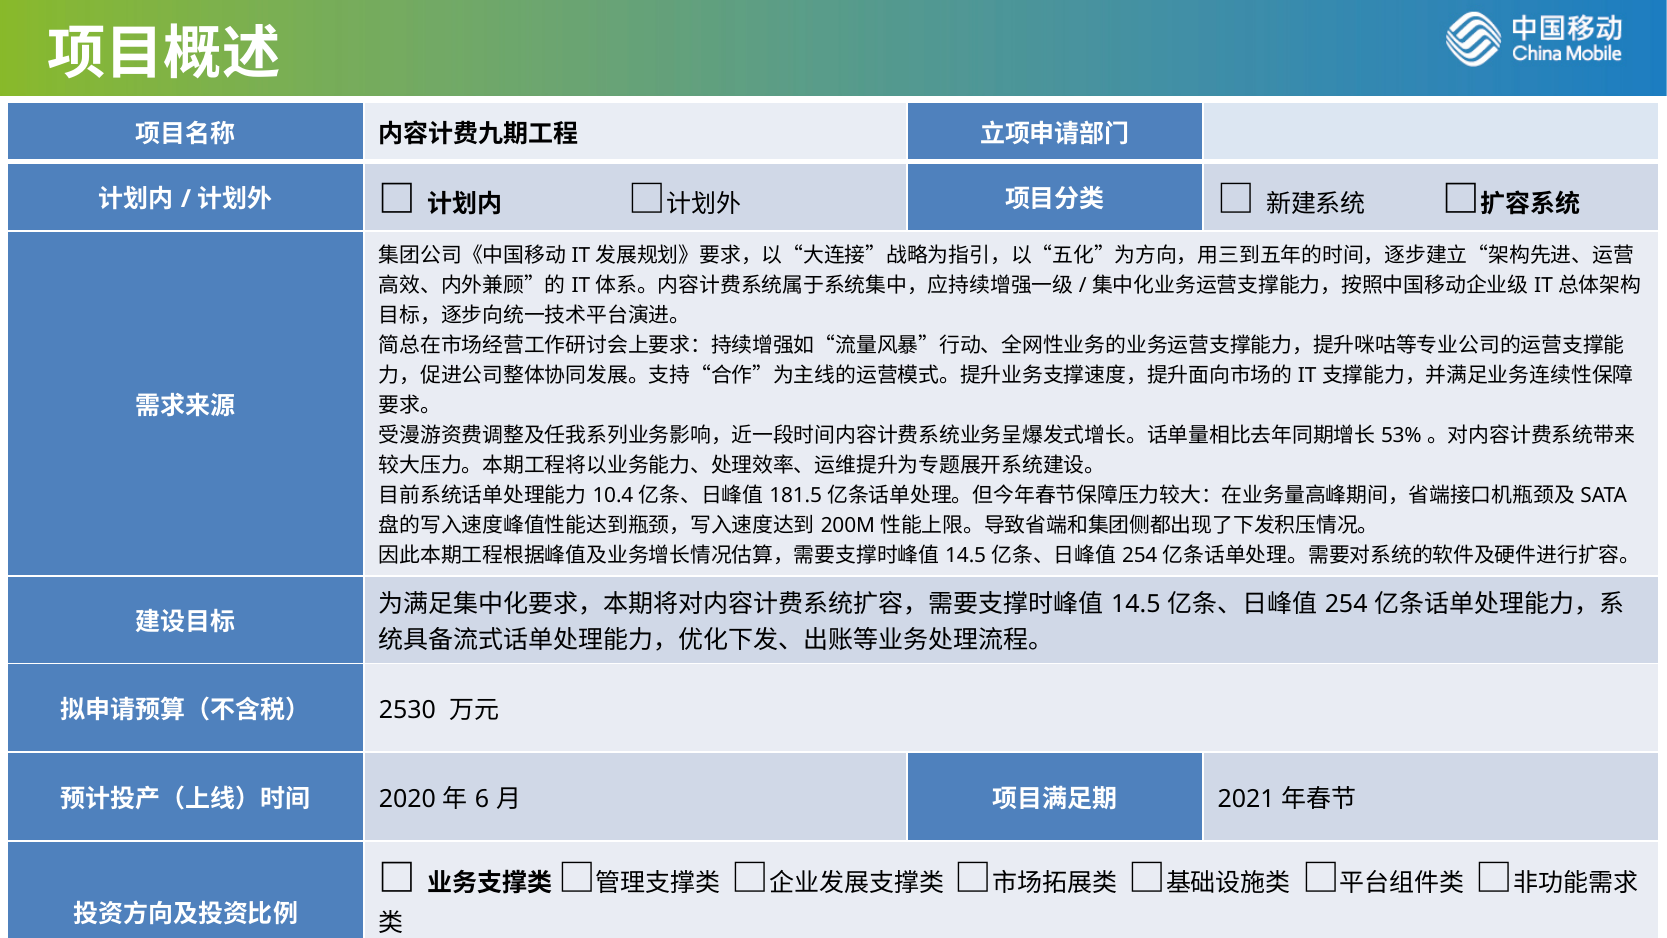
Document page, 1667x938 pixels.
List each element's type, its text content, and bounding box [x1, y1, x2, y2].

table_cell 需求来源 [8, 232, 363, 575]
table_cell 计划内/计划外 [8, 164, 363, 230]
table_cell 项目分类 [908, 164, 1202, 230]
table_header [1204, 103, 1658, 159]
table_cell 拟申请预算（不含税） [8, 664, 363, 751]
table_cell □新建系统 □扩容系统 [1204, 164, 1658, 230]
table_cell 预计投产（上线）时间 [8, 753, 363, 840]
title 项目概述 [32, 8, 1490, 76]
table_header 内容计费九期工程 [365, 103, 906, 159]
table_cell 为满足集中化要求，本期将对内容计费系统扩容，需要支撑时峰值14.5亿条、日峰值254亿条话单处理能力，系统具备流式话单处理能力，优化下发、出账等业务处理流程。 [365, 577, 1658, 663]
table_cell 集团公司《中国移动IT发展规划》要求，以“大连接”战略为指引，以“五化”为方向，用三到五年的时间，逐步建立“架构先进、运营高效、内外兼顾”的IT体系。内容计费系统属于系统集中，应持续增强一级/集中化业务运营支撑能力，按照中国移动企业级IT总体架构目标，逐步向统一技术平台演进。 简总在市场经营工作研讨会上要求：持续增强如“流量风暴”行动、全网性业务的业务运营支撑能力，提升咪咕等专业公司的运营支撑能力，促进公司整体协同发展。支持“合作”为主线的运营模式。提升业务支撑速度，提升面向市场的IT支撑能力，并满足业务连续性保障要求。 受漫游资费调整及任我系列业务影响，近一段时间内容计费系统业务呈爆发式增长。话单量相比去年同期增长53%。对内容计费系统带来较大压力。本期工程将以业务能力、处理效率、运维提升为专题展开系统建设。 目前系统话单处理能力10.4亿条、日峰值181.5亿条话单处理。但今年春节保障压力较大：在业务量高峰期间，省端接口机瓶颈及SATA盘的写入速度峰值性能达到瓶颈，写入速度达到200M性能上限。导致省端和集团侧都出现了下发积压情况。 因此本期工程根据峰值及业务增长情况估算，需要支撑时峰值14.5亿条、日峰值254亿条话单处理。需要对系统的软件及硬件进行扩容。 [365, 232, 1658, 575]
table_cell 建设目标 [8, 577, 363, 663]
table_header 项目名称 [8, 103, 363, 159]
table_cell 项目满足期 [908, 753, 1202, 840]
table_cell 2530 万元 [365, 664, 1658, 751]
table_header 立项申请部门 [908, 103, 1202, 159]
table_cell 投资方向及投资比例 [8, 842, 363, 938]
table_cell 2021年春节 [1204, 753, 1658, 840]
table_cell □计划内 □计划外 [365, 164, 906, 230]
picture [0, 0, 1667, 96]
table_cell 2020年6月 [365, 753, 906, 840]
table_cell □业务支撑类 □管理支撑类 □企业发展支撑类 □市场拓展类 □基础设施类 □平台组件类 □非功能需求类 说明：若项目存在多个投资方向，需补充说明投资比例 例： 业务支撑类=60% 非功能需求类=40% [365, 842, 1658, 938]
